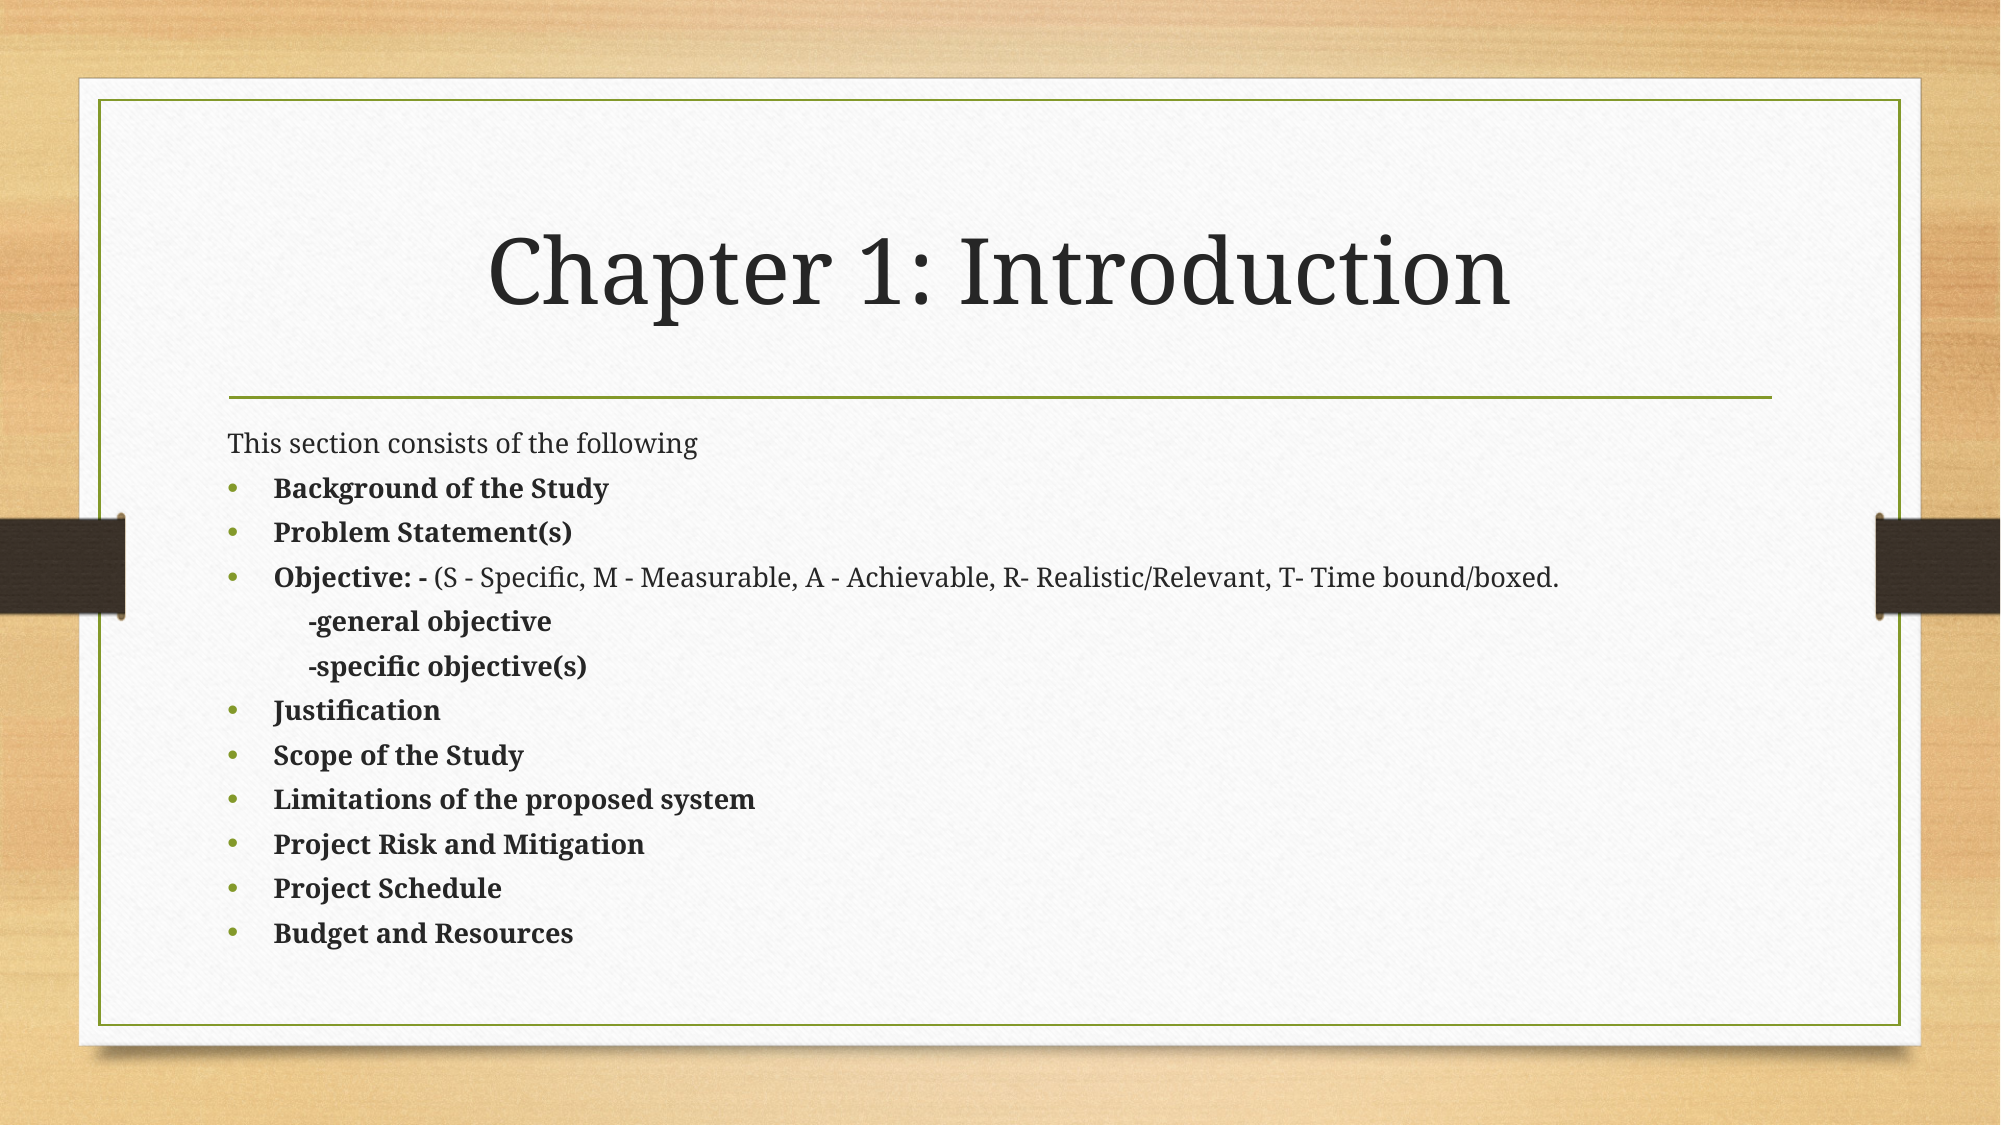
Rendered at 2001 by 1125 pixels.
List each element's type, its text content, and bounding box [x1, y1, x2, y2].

list This section consists of the following Background of the Study Problem Statement(s) Objective: - (S - Specific, M - Measurable, A - Achievable, R- Realistic/Relevant, T- Time bound/boxed. -general objective -specific objective(s) Justification Scope of the Study Limitations of the proposed system Project Risk and Mitigation Project Schedule Budget and Resources [212, 419, 1788, 964]
picture [0, 0, 2001, 1125]
title Chapter 1: Introduction [212, 161, 1788, 375]
